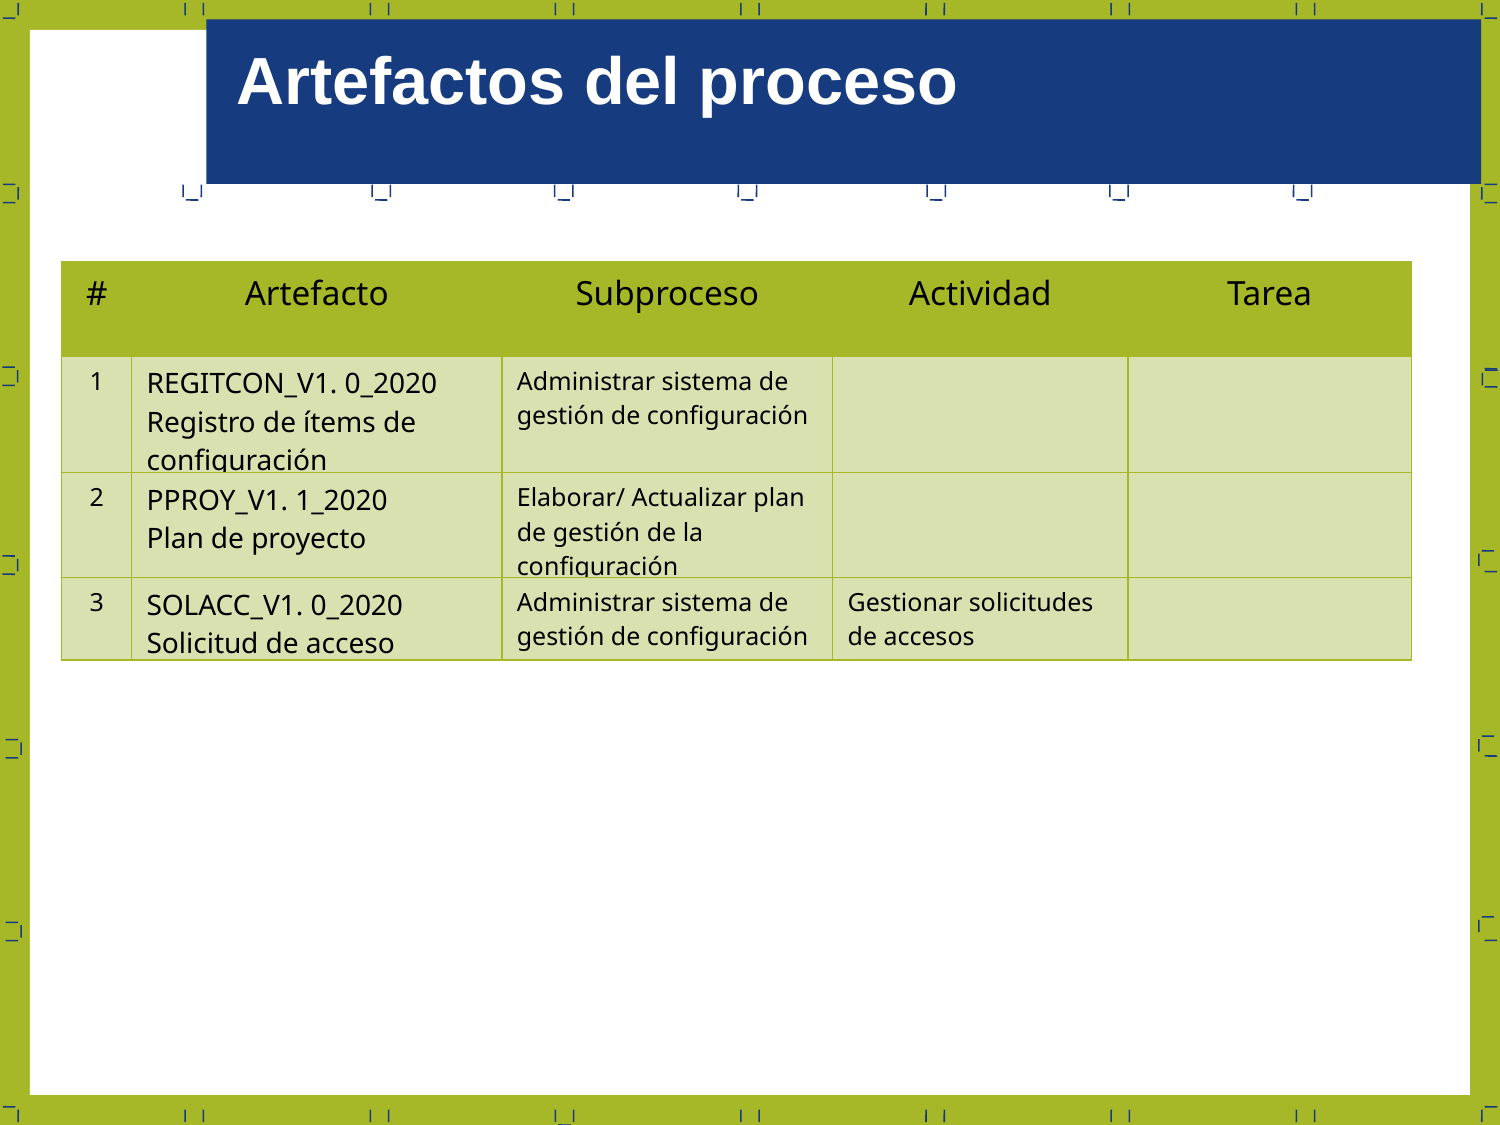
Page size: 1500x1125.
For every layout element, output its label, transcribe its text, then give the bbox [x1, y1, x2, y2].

table_cell REGITCON_V1. 0_2020 Registro de ítems de configuración [132, 357, 501, 472]
table_cell [1129, 473, 1411, 577]
table_cell Administrar sistema de gestión de configuración [503, 357, 832, 472]
table_cell Elaborar/ Actualizar plan de gestión de la configuración [503, 473, 832, 577]
table_cell Administrar sistema de gestión de configuración [503, 578, 832, 659]
table_cell 3 [62, 578, 131, 659]
table_cell [833, 357, 1127, 472]
table_cell 1 [62, 357, 131, 472]
text_box Artefactos del proceso [221, 30, 974, 126]
table_cell PPROY_V1. 1_2020 Plan de proyecto [132, 473, 501, 577]
table_cell [833, 473, 1127, 577]
table_header # [62, 263, 131, 356]
table_header Subproceso [503, 263, 832, 356]
table_cell [1129, 578, 1411, 659]
table_header Tarea [1129, 263, 1411, 356]
table_cell Gestionar solicitudes de accesos [833, 578, 1127, 659]
table_cell SOLACC_V1. 0_2020 Solicitud de acceso [132, 578, 501, 659]
table_header Actividad [833, 263, 1127, 356]
table_cell [1129, 357, 1411, 472]
table_cell 2 [62, 473, 131, 577]
table_header Artefacto [132, 263, 501, 356]
